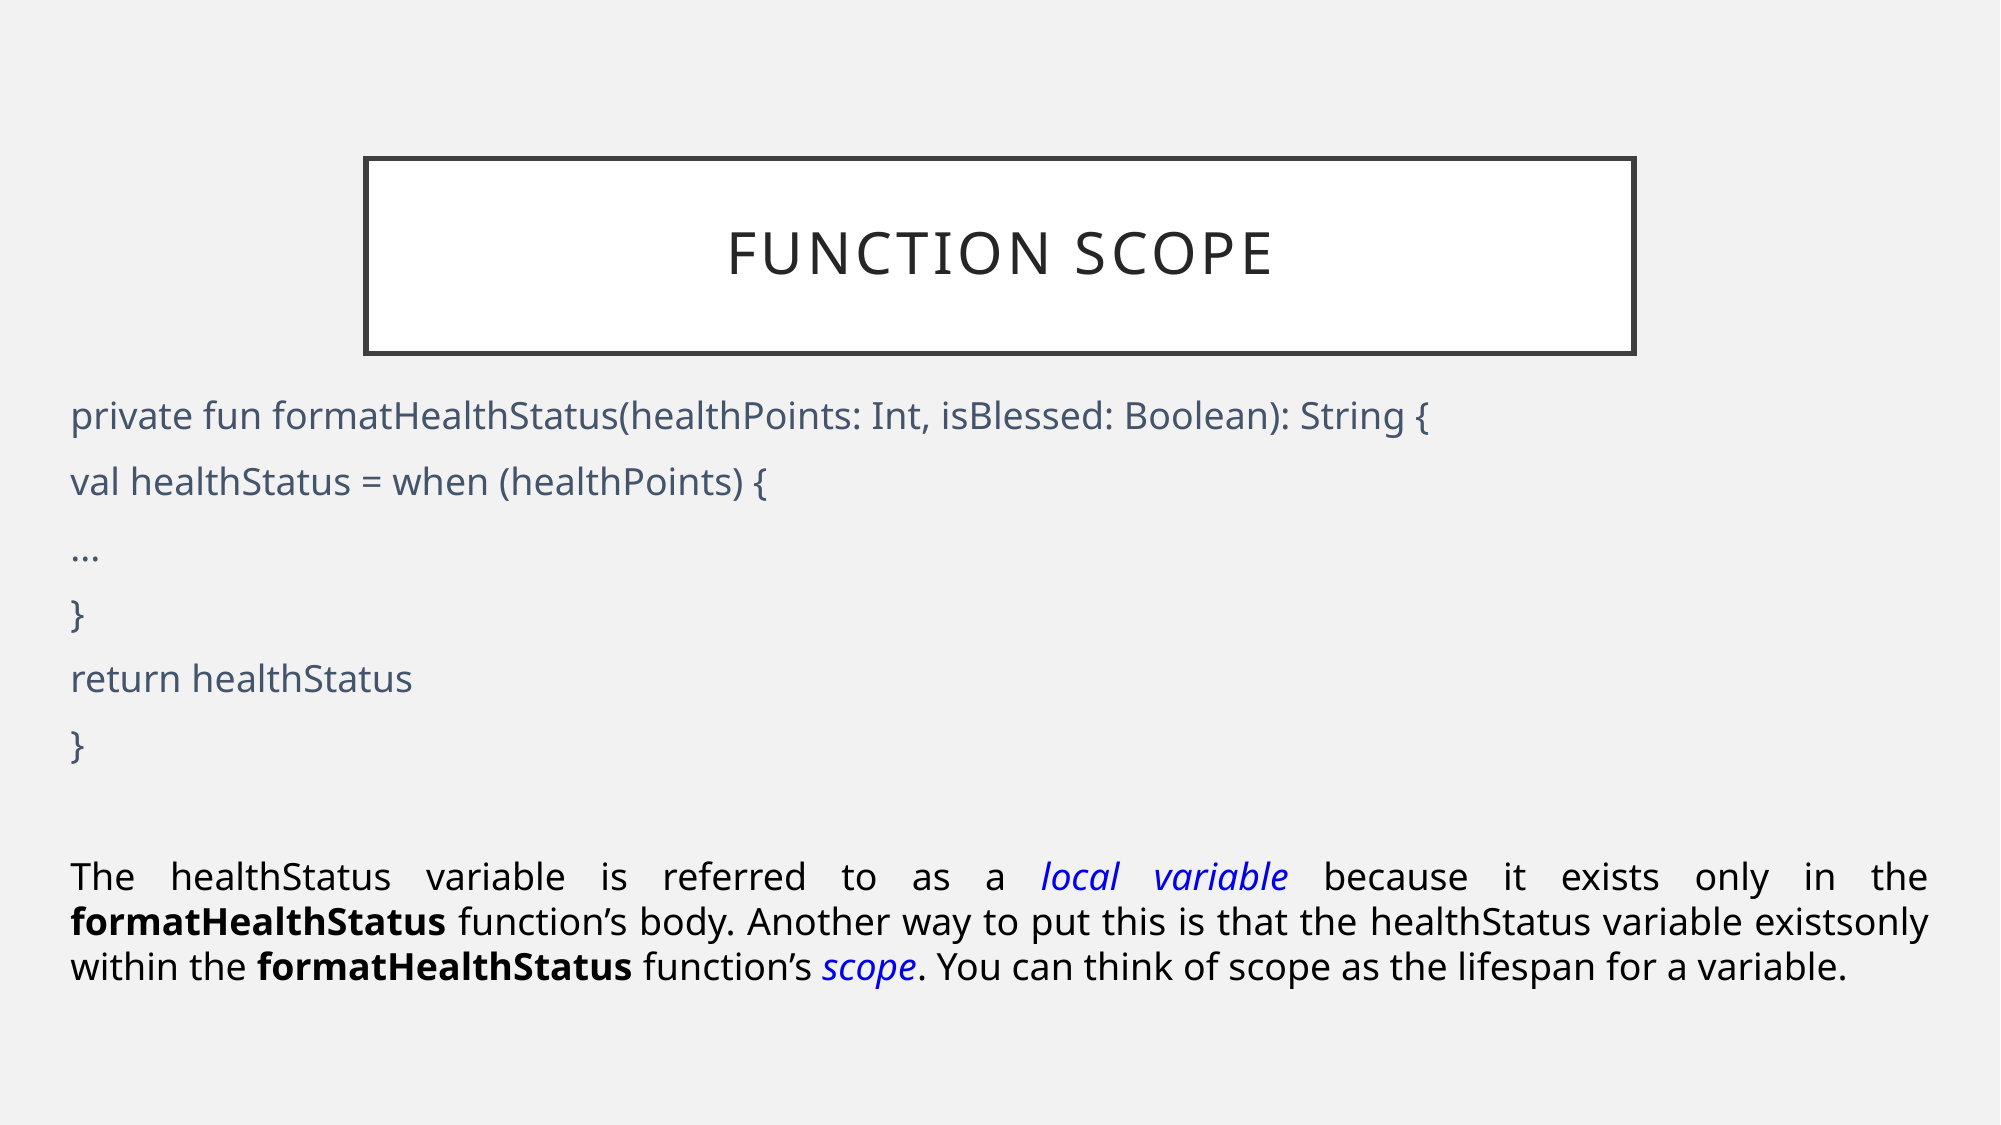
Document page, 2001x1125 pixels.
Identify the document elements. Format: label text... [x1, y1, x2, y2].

list private fun formatHealthStatus(healthPoints: Int, isBlessed: Boolean): String { val healthStatus = when (healthPoints) { ... } return healthStatus } The healthStatus variable is referred to as a local variable because it exists only in the formatHealthStatus function’s body. Another way to put this is that the healthStatus variable existsonly within the formatHealthStatus function’s scope. You can think of scope as the lifespan for a variable. [55, 384, 1945, 1033]
title Function scope [363, 156, 1637, 356]
